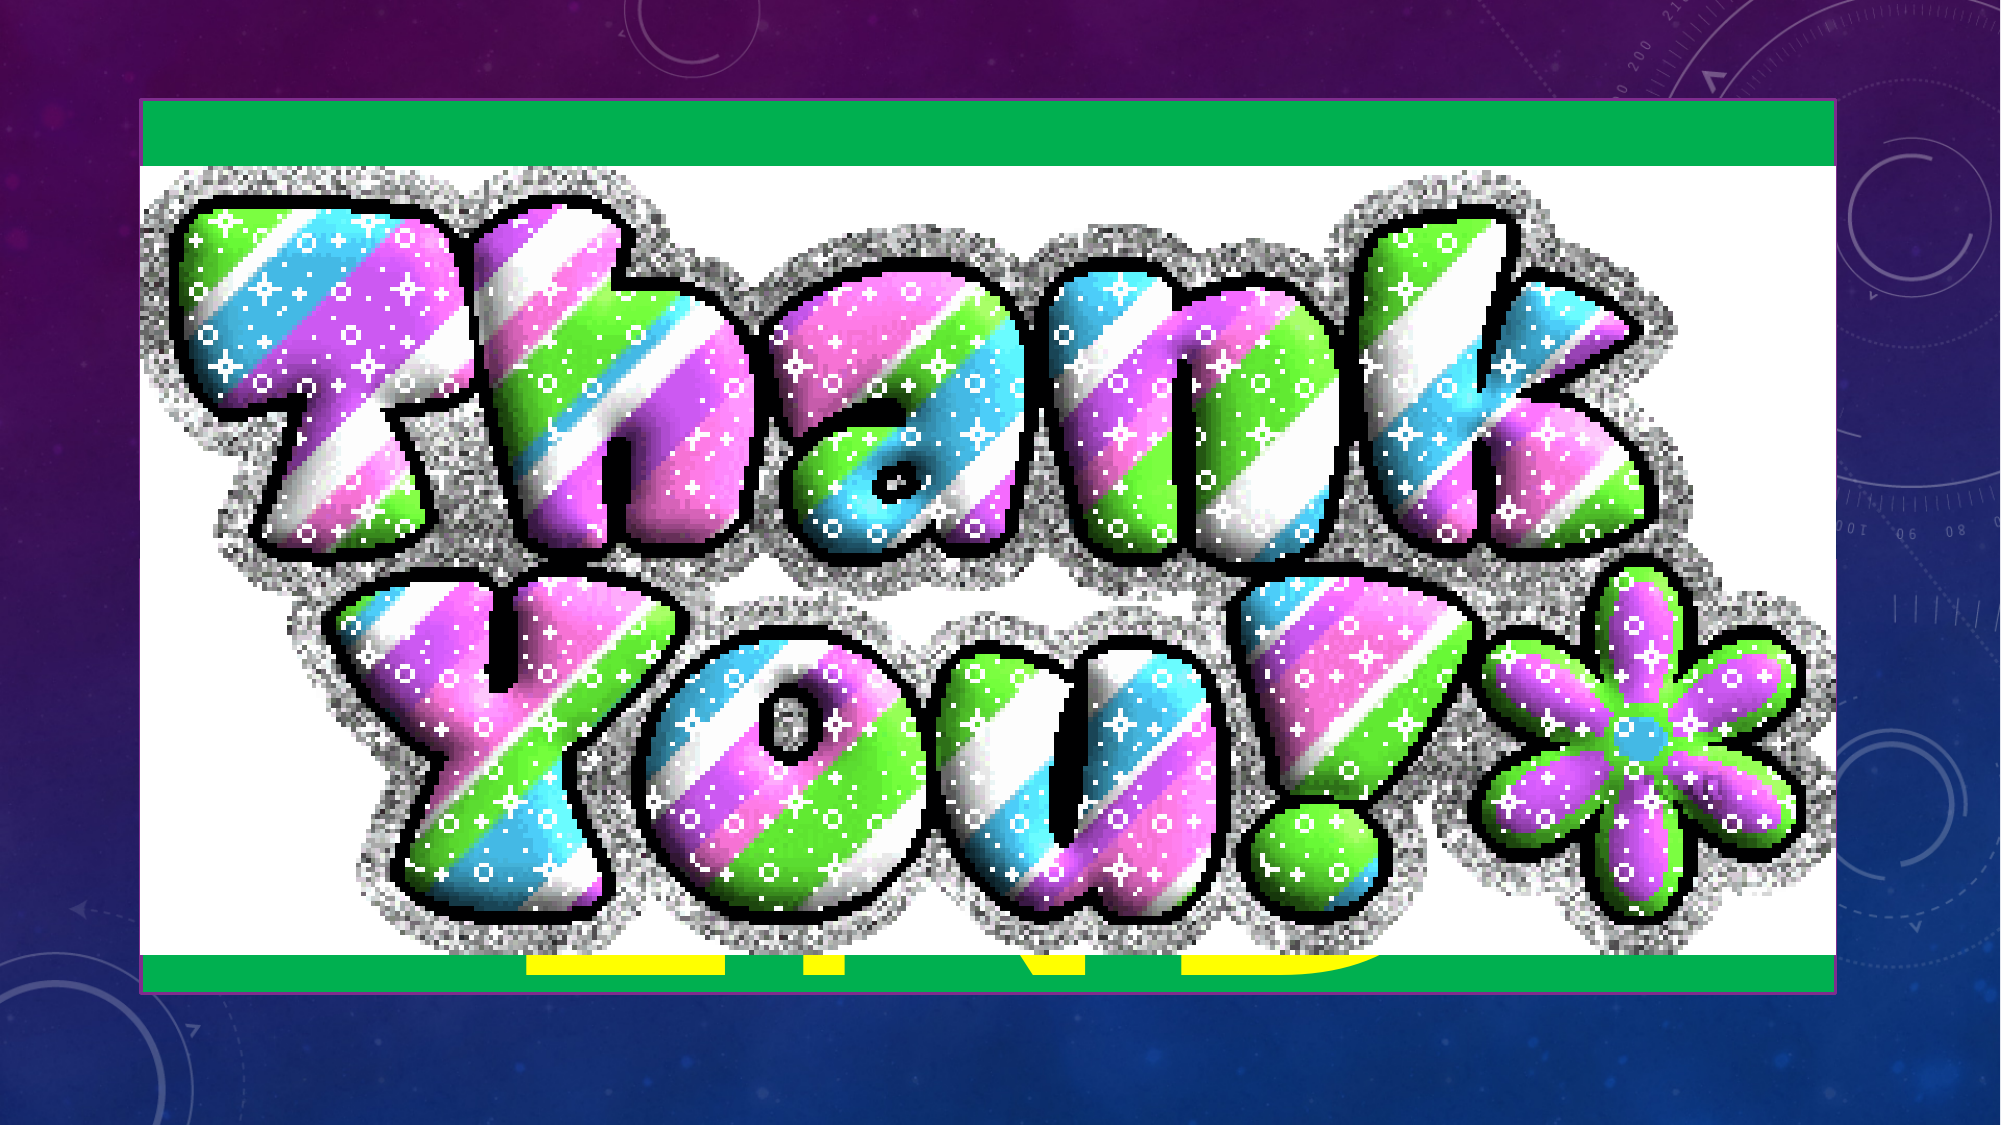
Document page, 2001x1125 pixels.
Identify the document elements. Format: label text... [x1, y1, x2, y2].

text_box END [139, 967, 1837, 995]
picture [0, 0, 2001, 1125]
text_box THE [139, 98, 1837, 168]
